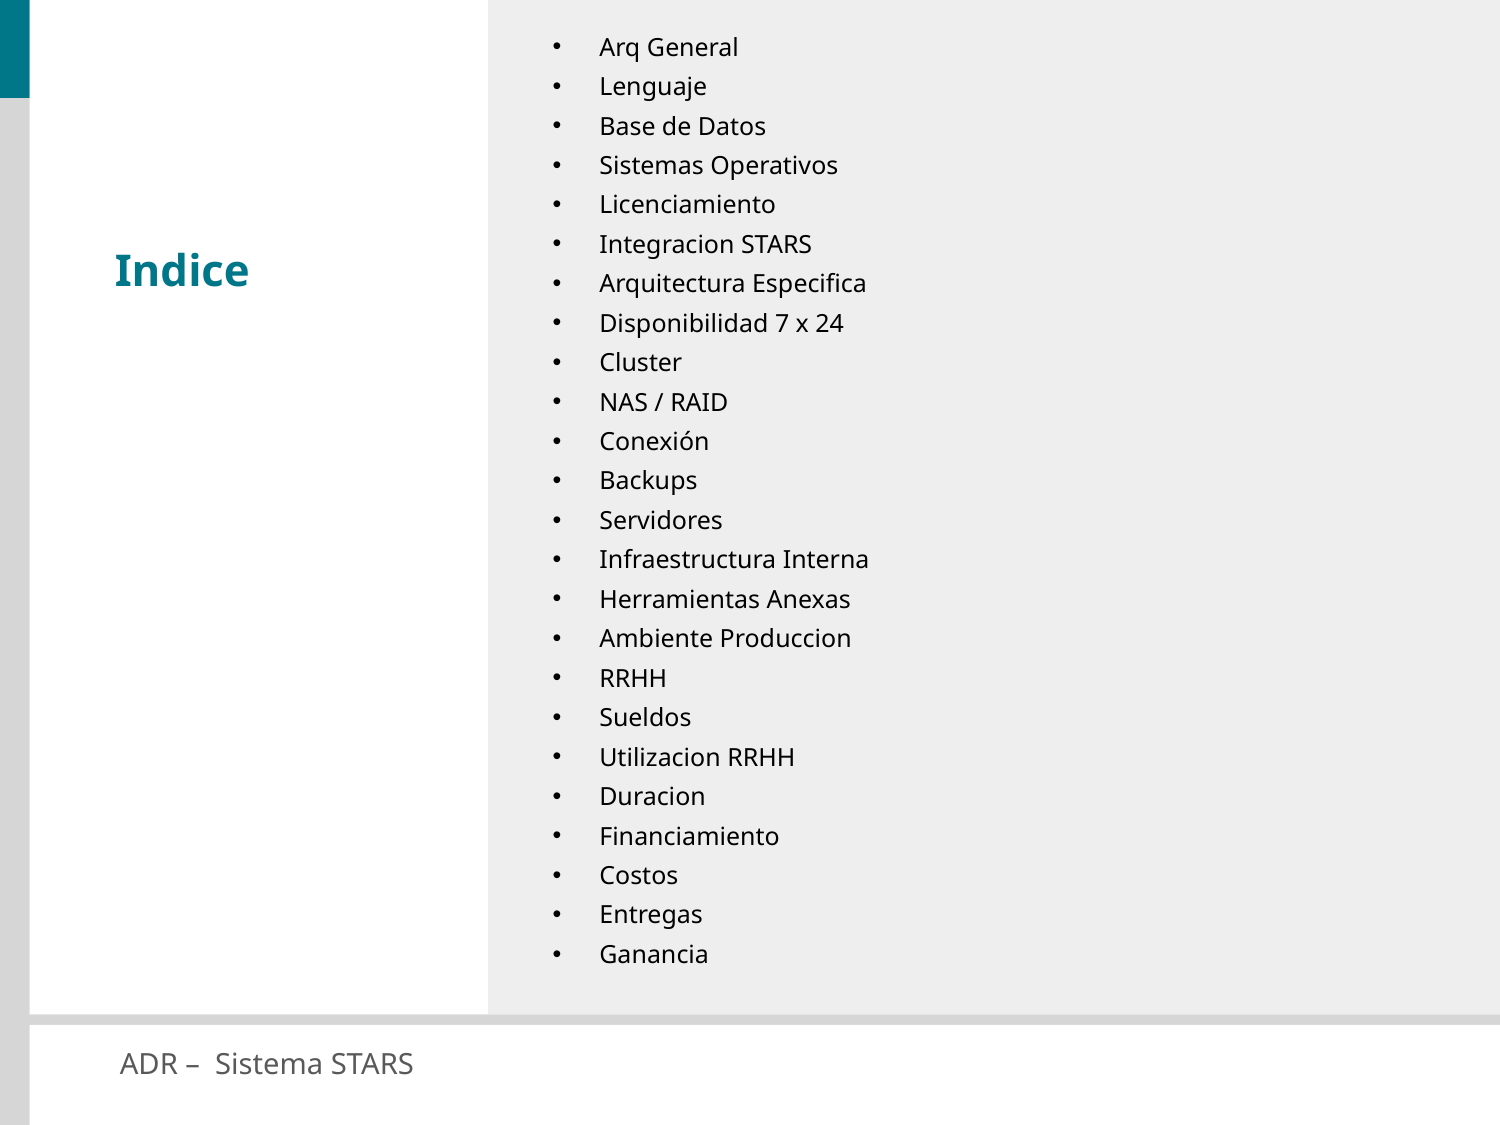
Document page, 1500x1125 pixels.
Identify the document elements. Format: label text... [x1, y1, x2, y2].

list Arq General Lenguaje Base de Datos Sistemas Operativos Licenciamiento Integracion STARS Arquitectura Especifica Disponibilidad 7 x 24 Cluster NAS / RAID Conexión Backups Servidores Infraestructura Interna Herramientas Anexas Ambiente Produccion RRHH Sueldos Utilizacion RRHH Duracion Financiamiento Costos Entregas Ganancia [537, 19, 1388, 1000]
